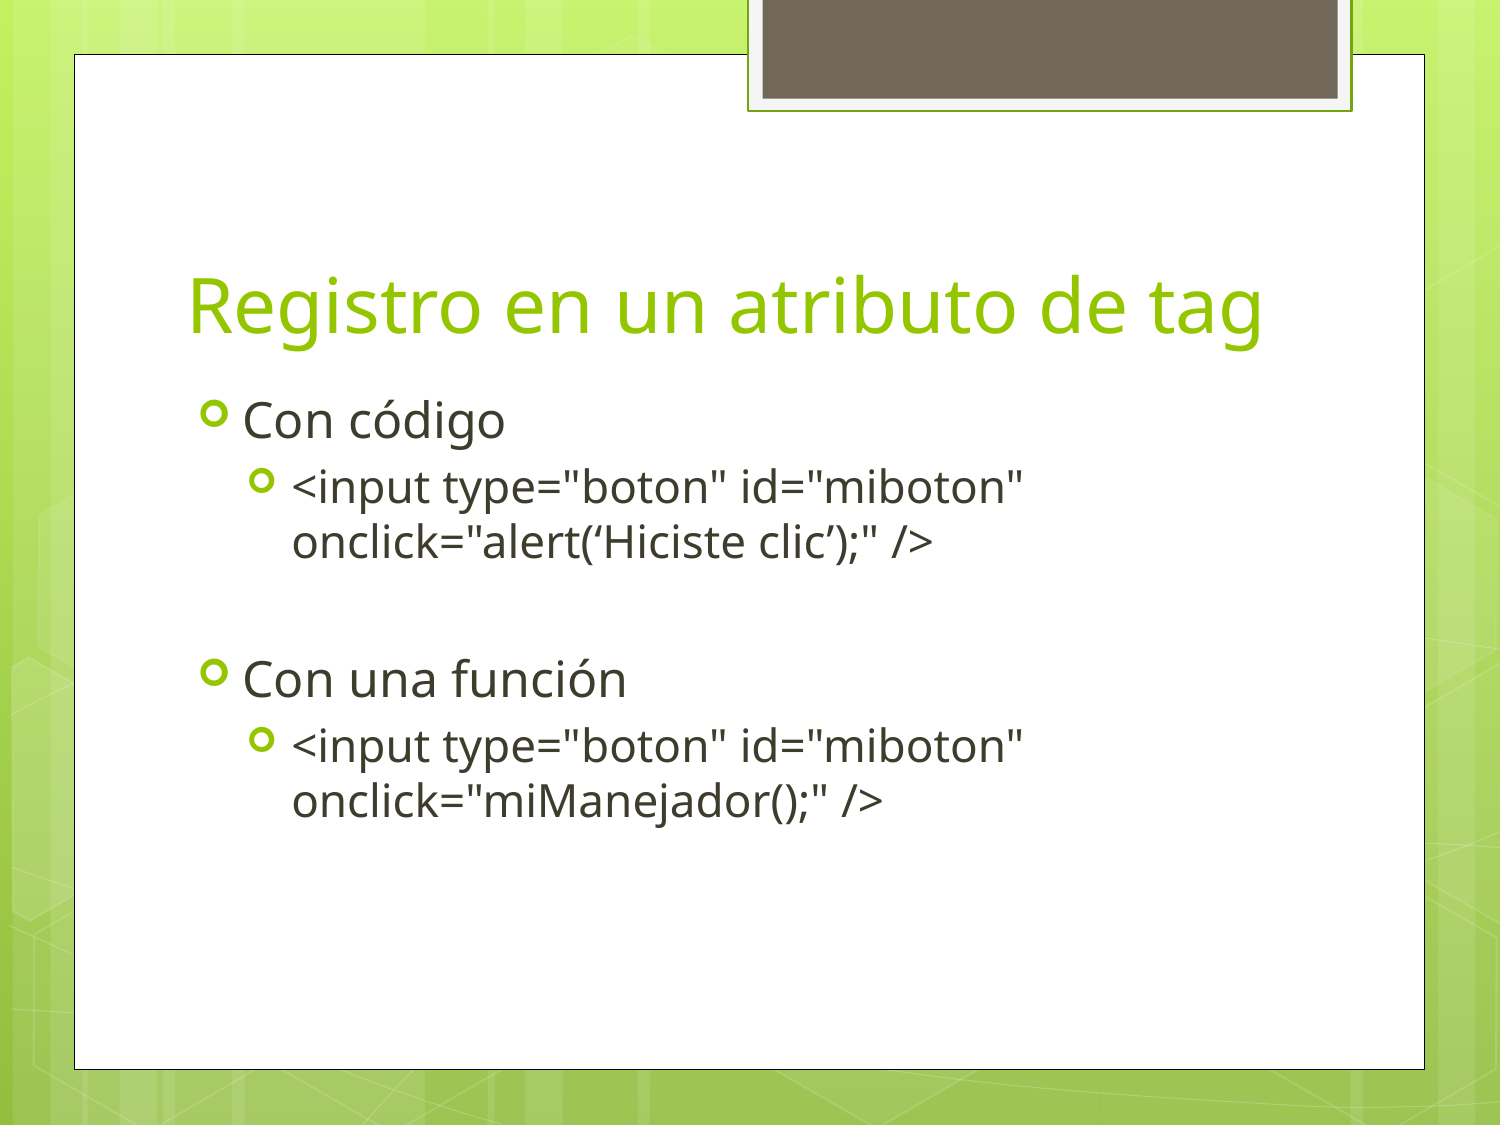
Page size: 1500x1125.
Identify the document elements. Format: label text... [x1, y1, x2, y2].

title Registro en un atributo de tag [171, 168, 1324, 357]
list Con código <input type="boton" id="miboton" onclick="alert(‘Hiciste clic’);" /> Con una función <input type="boton" id="miboton" onclick="miManejador();" /> [171, 381, 1283, 957]
